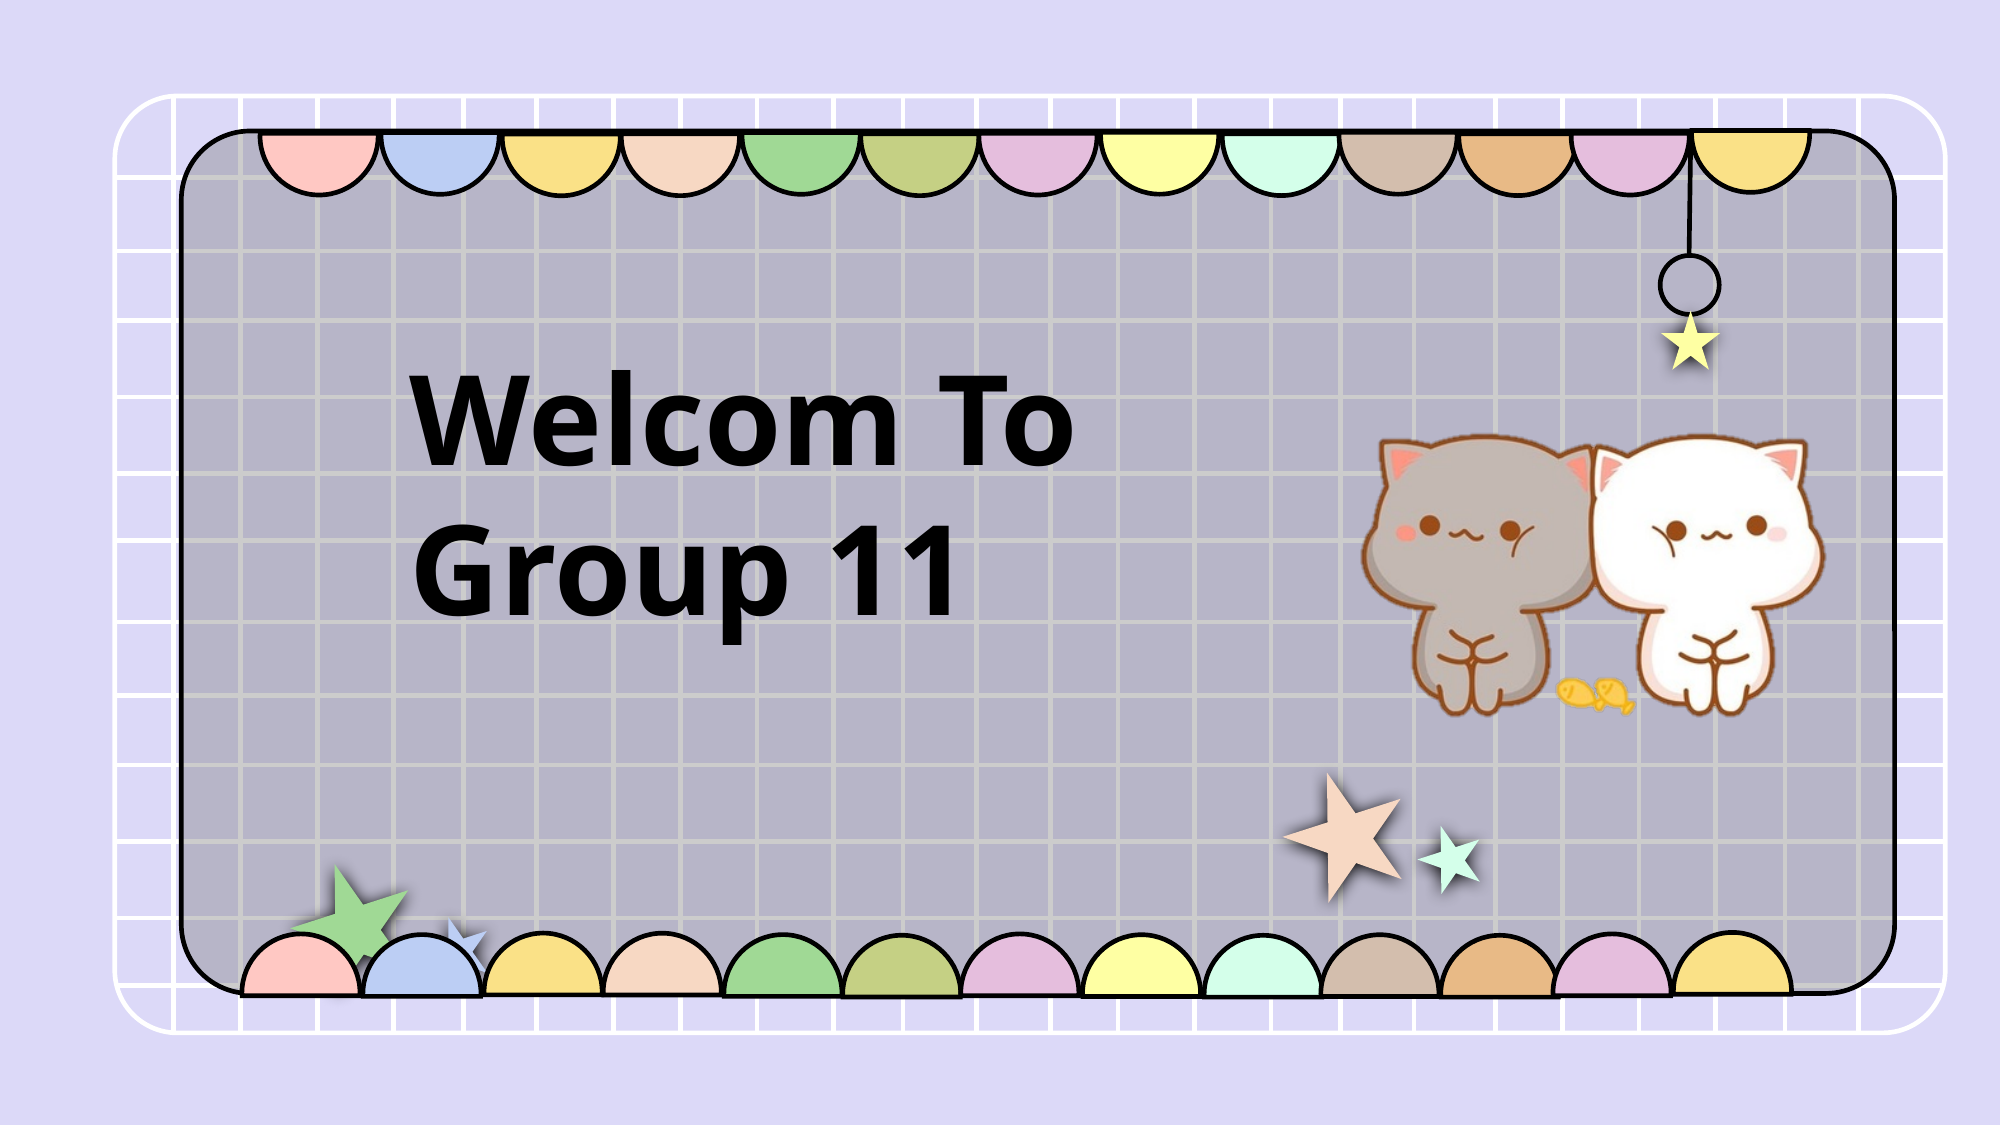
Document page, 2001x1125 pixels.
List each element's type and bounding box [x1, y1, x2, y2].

text_box [241, 932, 1792, 998]
text_box [114, 95, 1946, 1033]
text_box [260, 130, 1810, 196]
picture [1323, 402, 1848, 734]
text_box [1660, 140, 1720, 315]
